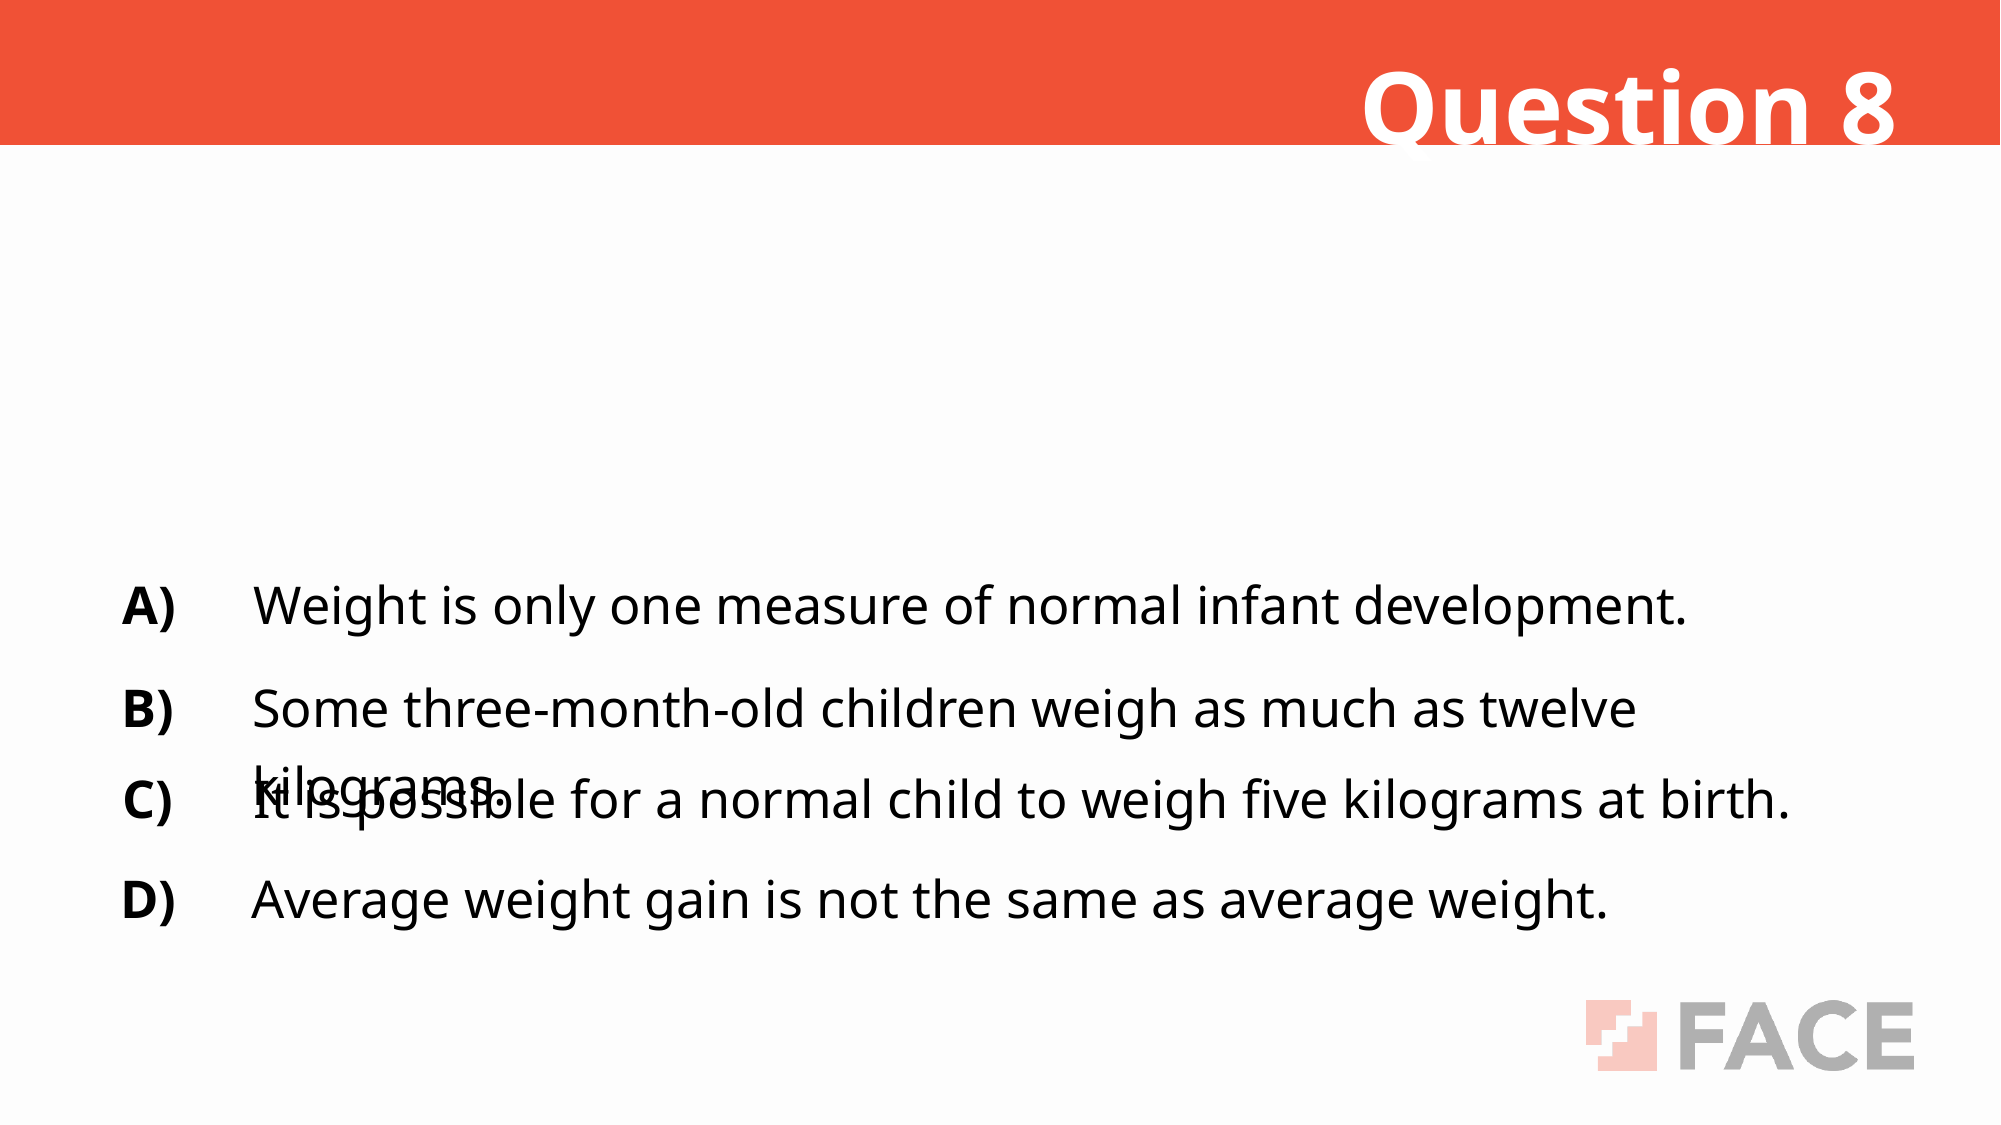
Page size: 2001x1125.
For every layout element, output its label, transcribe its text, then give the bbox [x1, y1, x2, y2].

text_box Average weight gain is not the same as average weight. [236, 843, 1893, 937]
text_box A) [107, 549, 223, 643]
text_box Some three-month-old children weigh as much as twelve kilograms. [237, 652, 1894, 824]
text_box B) [106, 652, 221, 746]
text_box D) [105, 843, 220, 937]
text_box Question 8 [638, 37, 1914, 173]
text_box Weight is only one measure of normal infant development. [238, 549, 1896, 643]
text_box C) [107, 743, 223, 837]
text_box [0, 0, 2000, 147]
text_box It is possible for a normal child to weigh five kilograms at birth. [238, 743, 1896, 837]
picture [1586, 1000, 1914, 1072]
